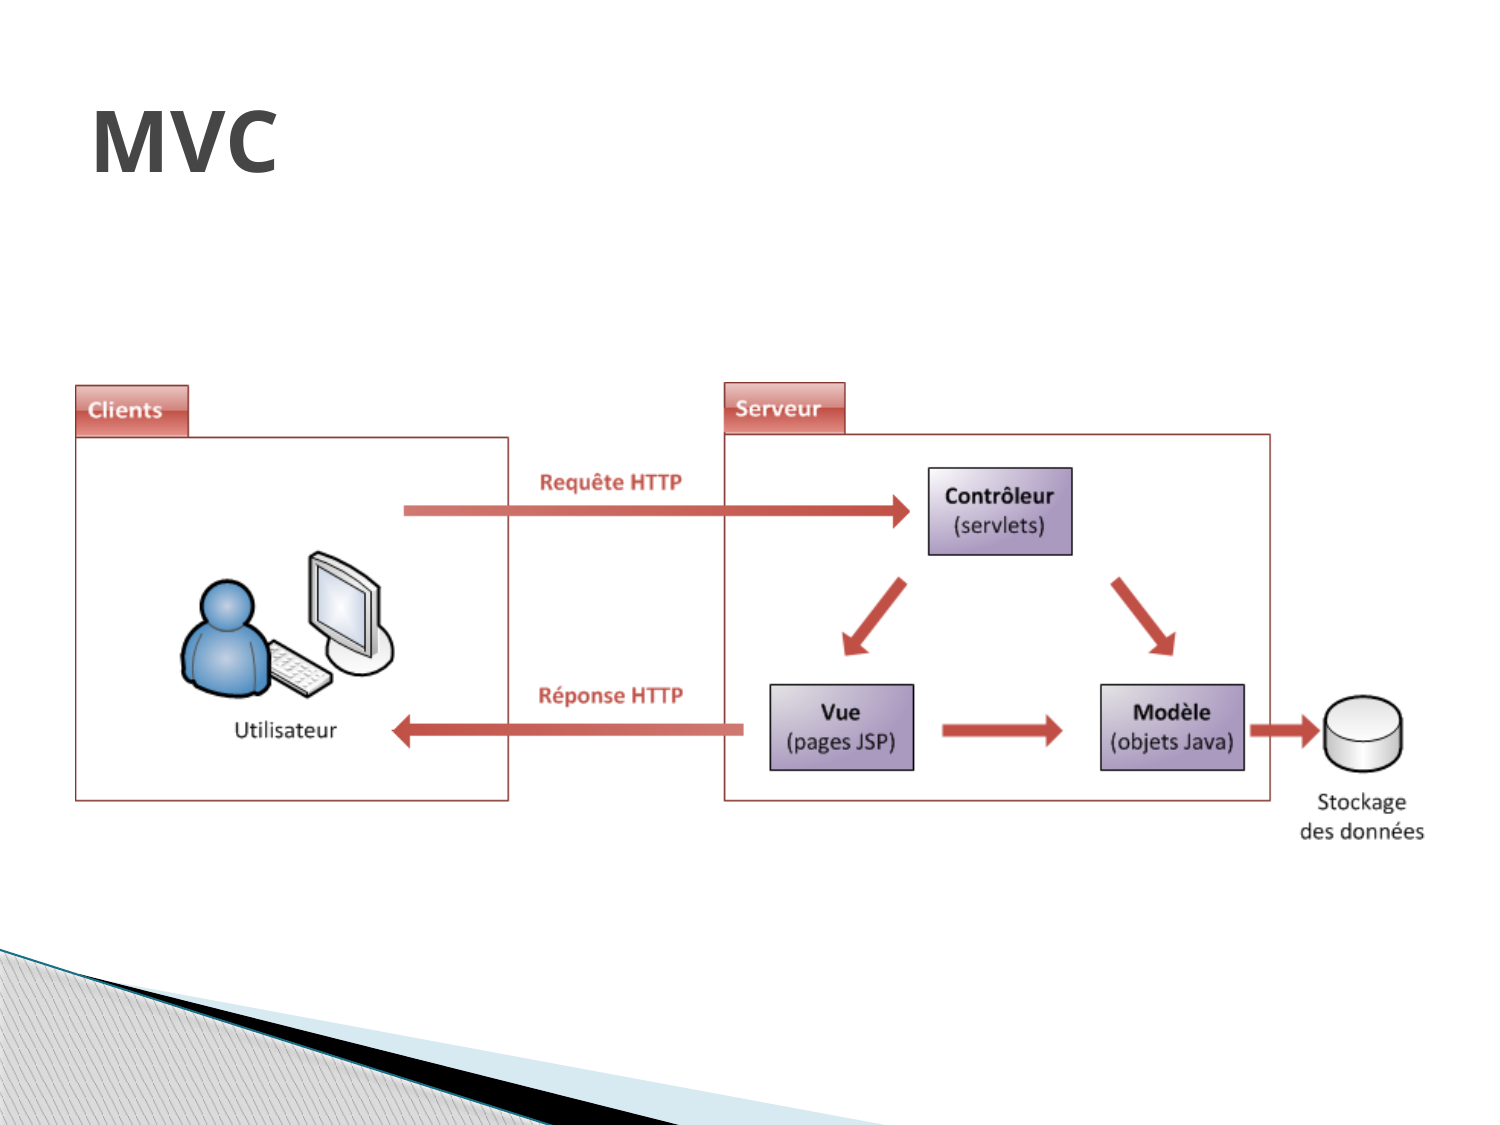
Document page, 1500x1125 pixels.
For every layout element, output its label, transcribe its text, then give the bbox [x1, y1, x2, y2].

title MVC [75, 45, 1425, 233]
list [74, 382, 1426, 846]
